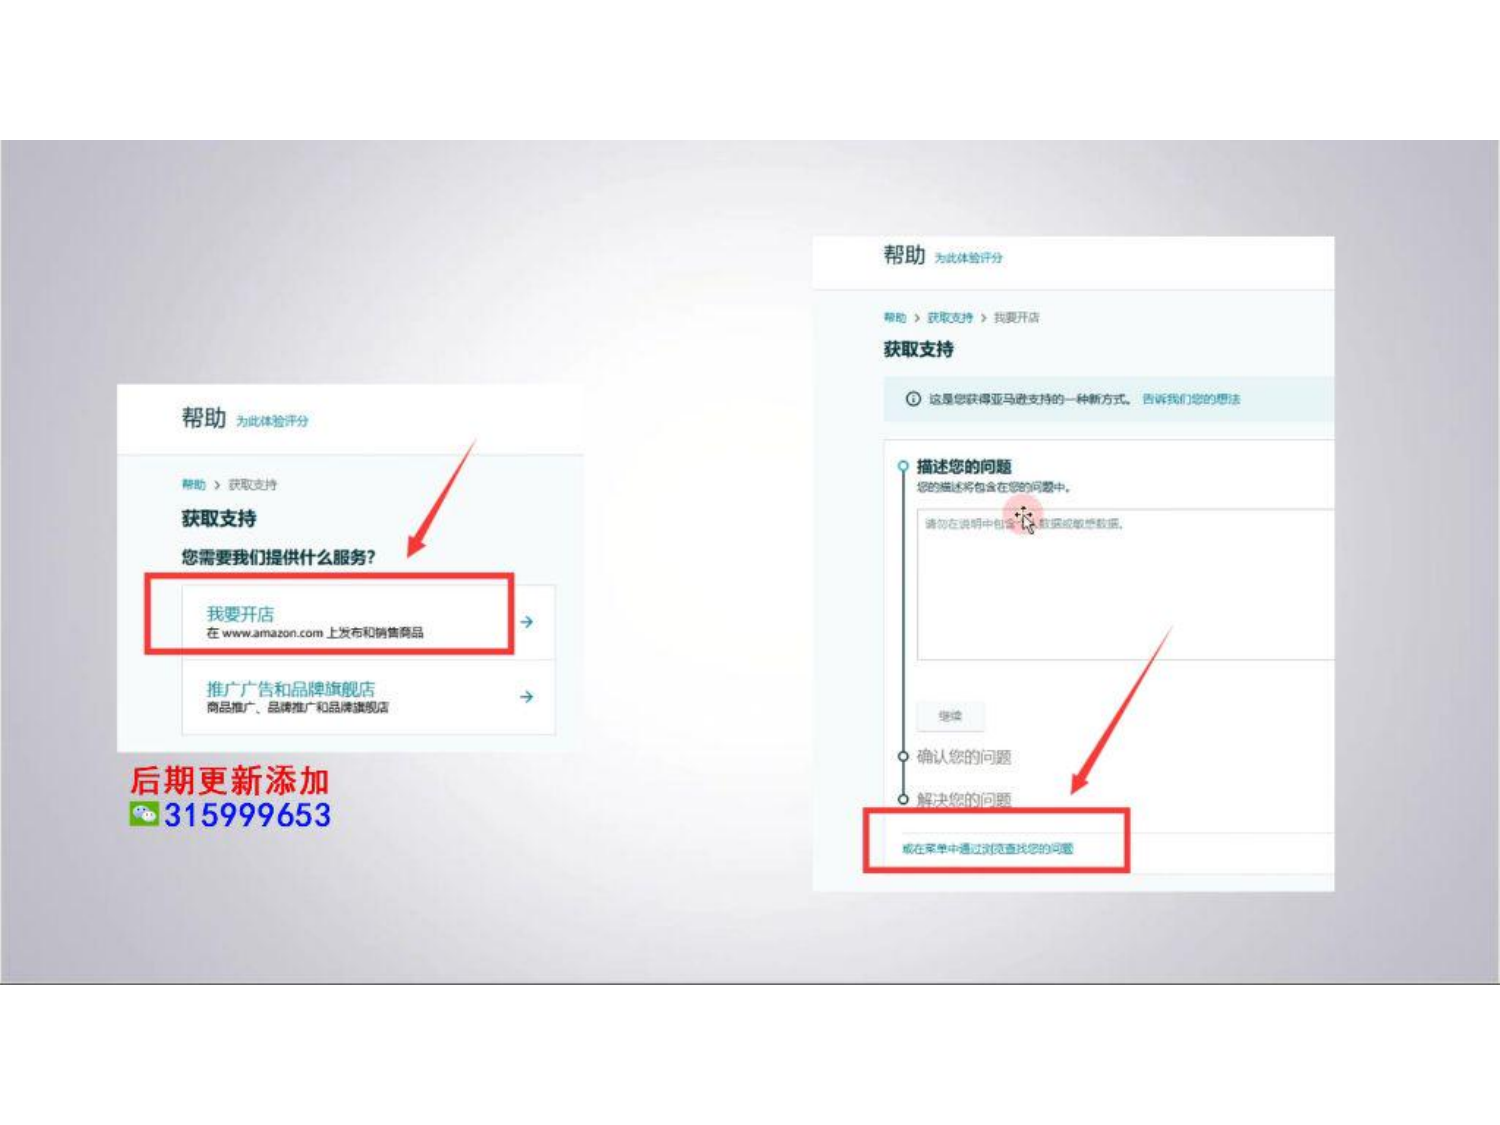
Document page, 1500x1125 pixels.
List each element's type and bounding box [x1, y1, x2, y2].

picture [0, 140, 1500, 985]
